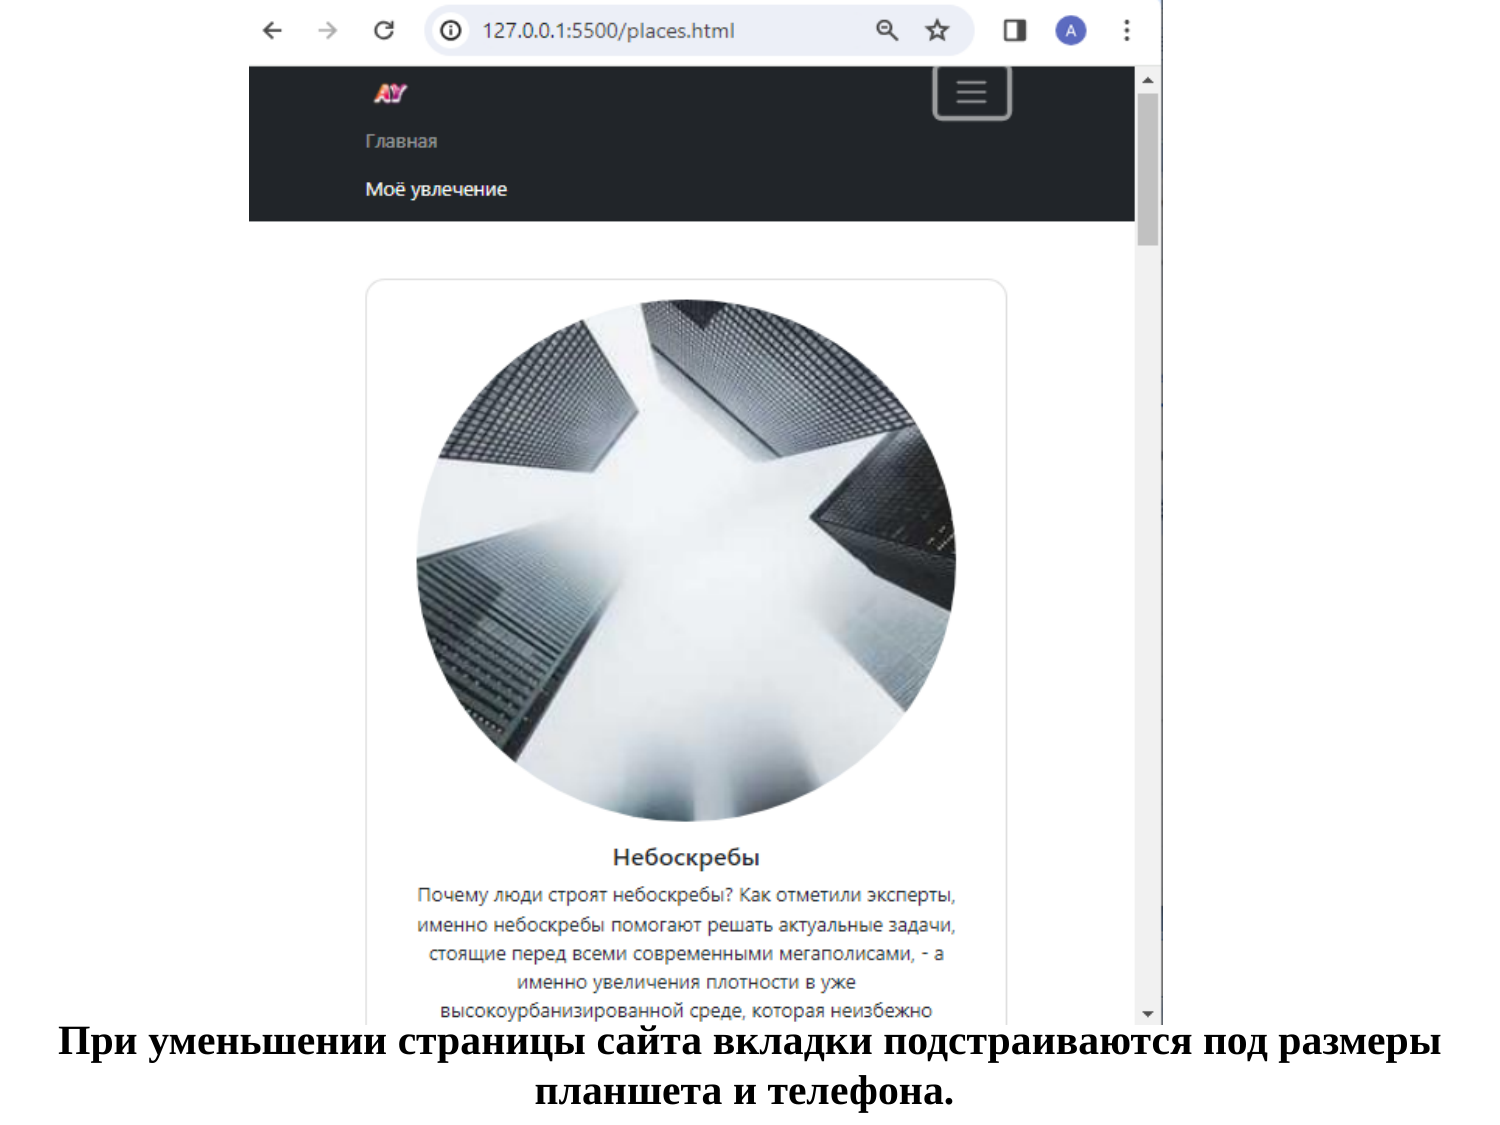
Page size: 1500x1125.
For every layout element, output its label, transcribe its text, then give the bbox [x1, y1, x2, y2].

text_box При уменьшении страницы сайта вкладки подстраиваются под размеры планшета и телефона. [0, 999, 1500, 1125]
picture [249, 0, 1163, 1026]
